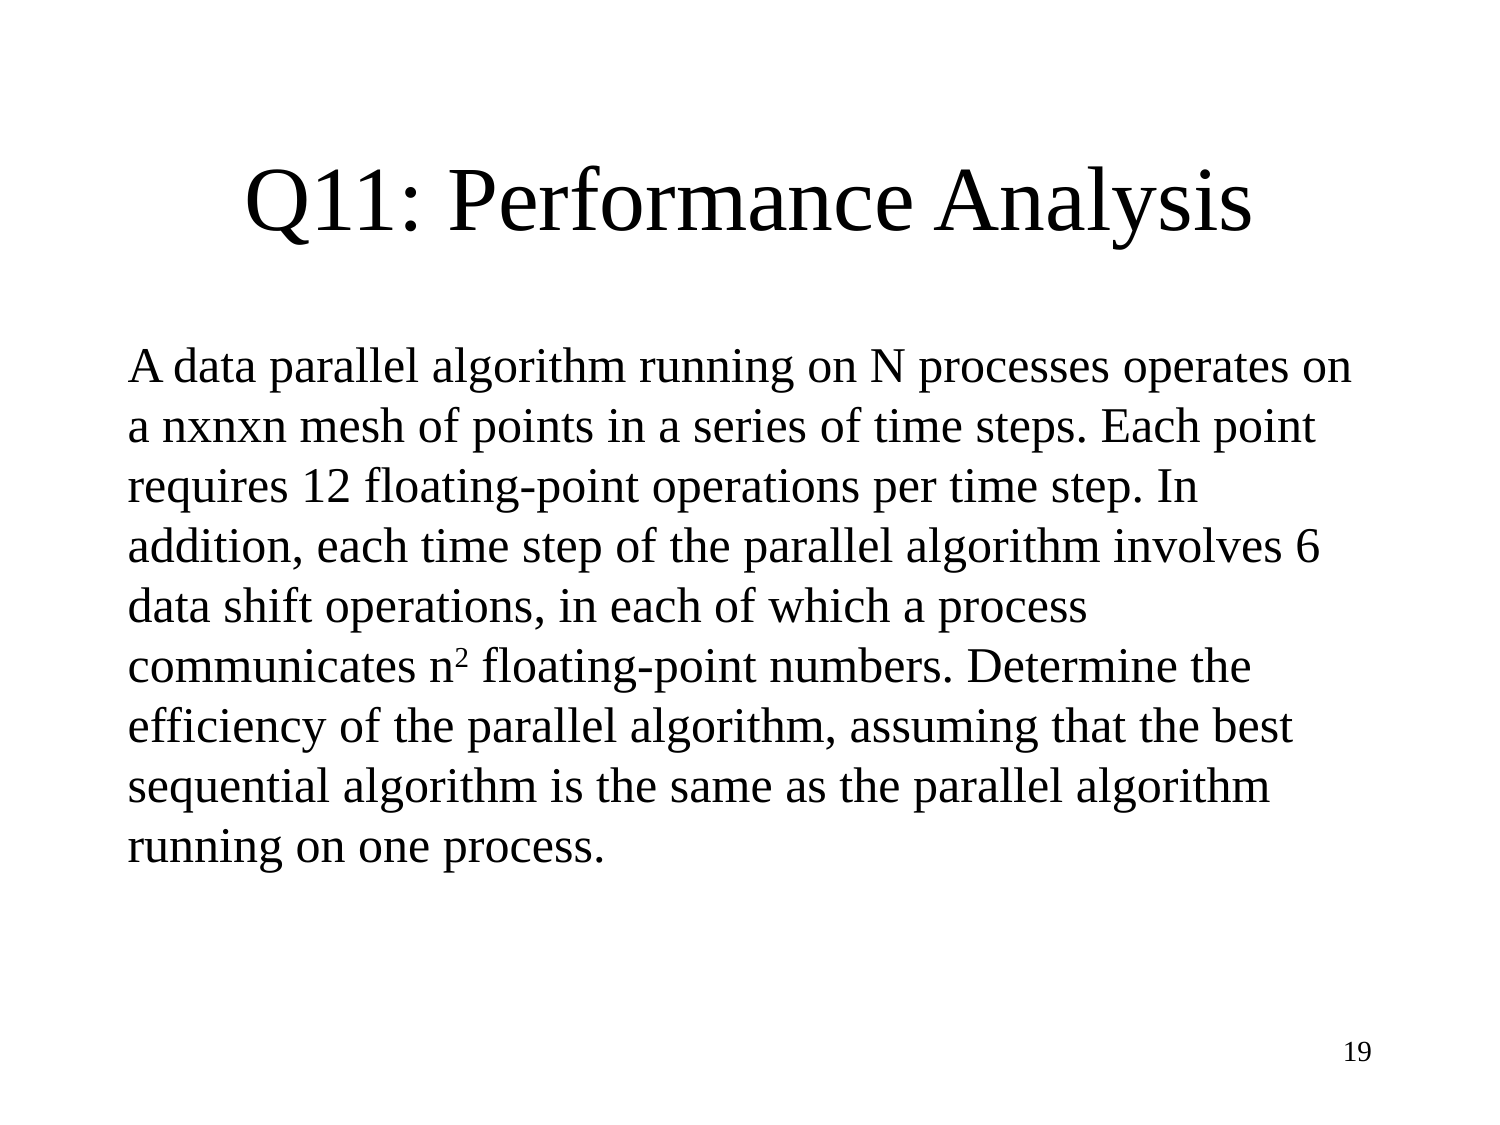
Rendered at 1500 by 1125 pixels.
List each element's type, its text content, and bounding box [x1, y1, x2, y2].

list A data parallel algorithm running on N processes operates on a nxnxn mesh of points in a series of time steps. Each point requires 12 floating-point operations per time step. In addition, each time step of the parallel algorithm involves 6 data shift operations, in each of which a process communicates n2 floating-point numbers. Determine the efficiency of the parallel algorithm, assuming that the best sequential algorithm is the same as the parallel algorithm running on one process. [112, 324, 1388, 1000]
slide_number 19 [1074, 1024, 1388, 1101]
title Q11: Performance Analysis [112, 99, 1388, 288]
